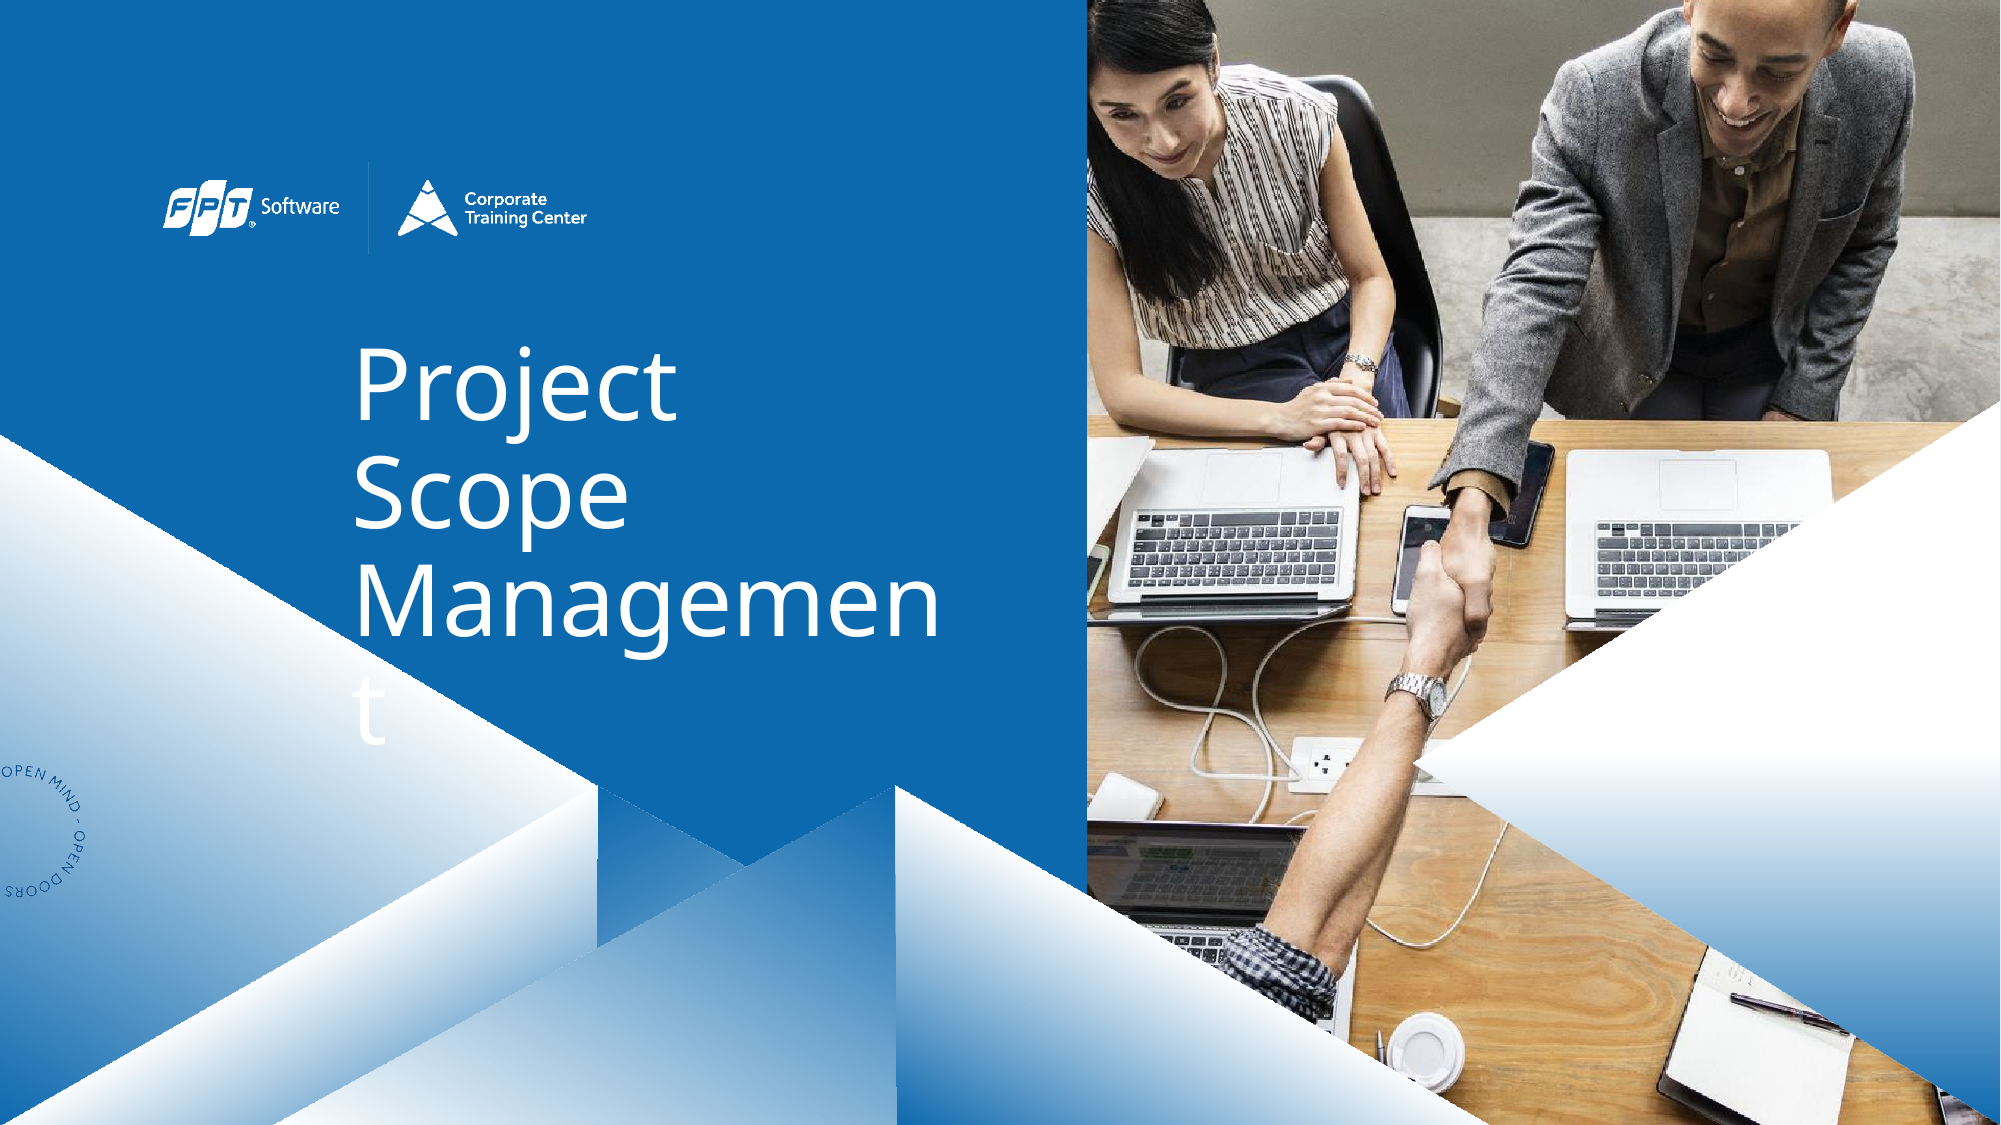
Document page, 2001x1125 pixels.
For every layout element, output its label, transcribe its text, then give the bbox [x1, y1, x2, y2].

picture [163, 161, 587, 255]
picture [0, 0, 2000, 1125]
title Project Scope Management [349, 316, 955, 398]
